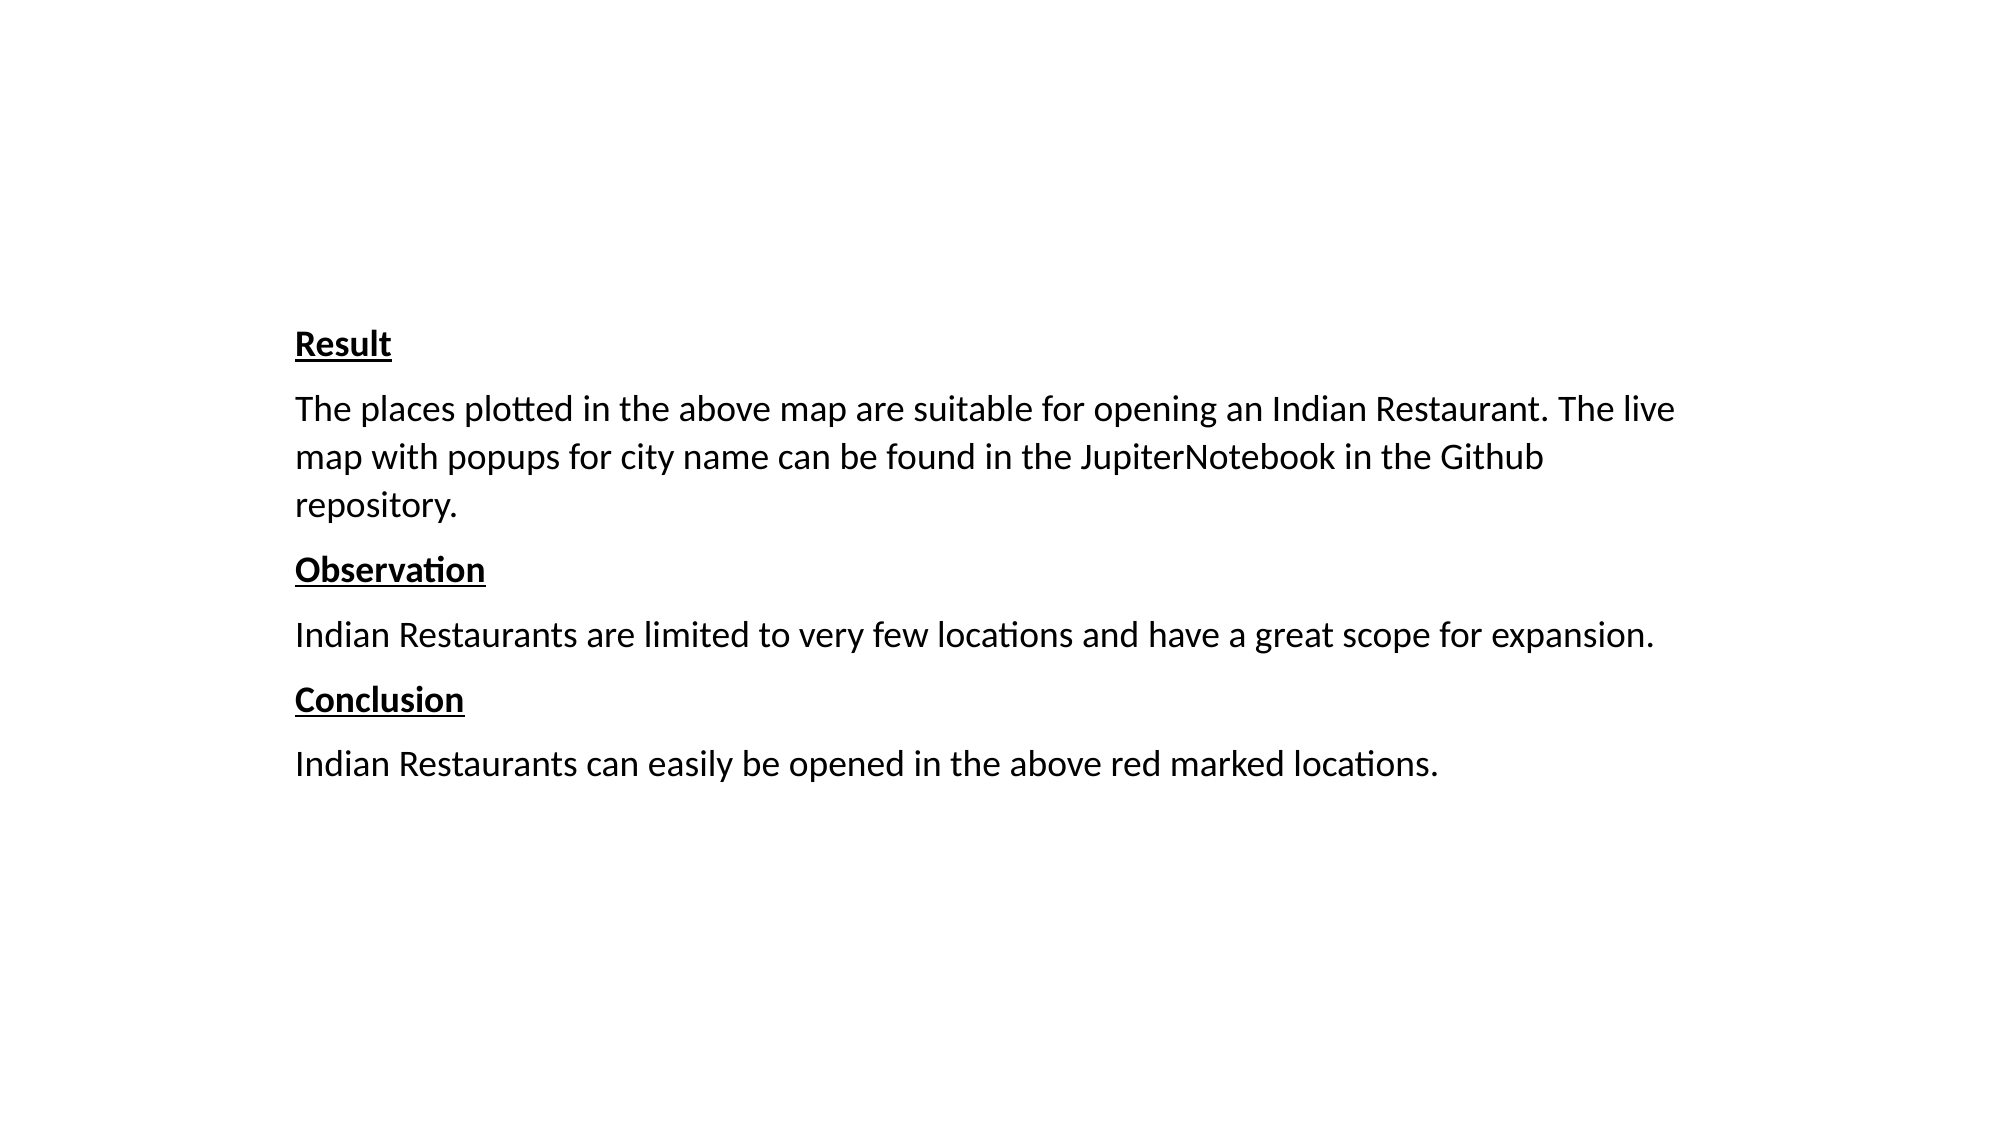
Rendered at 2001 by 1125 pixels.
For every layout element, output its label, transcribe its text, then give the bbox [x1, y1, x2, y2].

text_box Result The places plotted in the above map are suitable for opening an Indian Restaurant. The live map with popups for city name can be found in the JupiterNotebook in the Github repository. Observation Indian Restaurants are limited to very few locations and have a great scope for expansion. Conclusion Indian Restaurants can easily be opened in the above red marked locations. [280, 308, 1720, 792]
